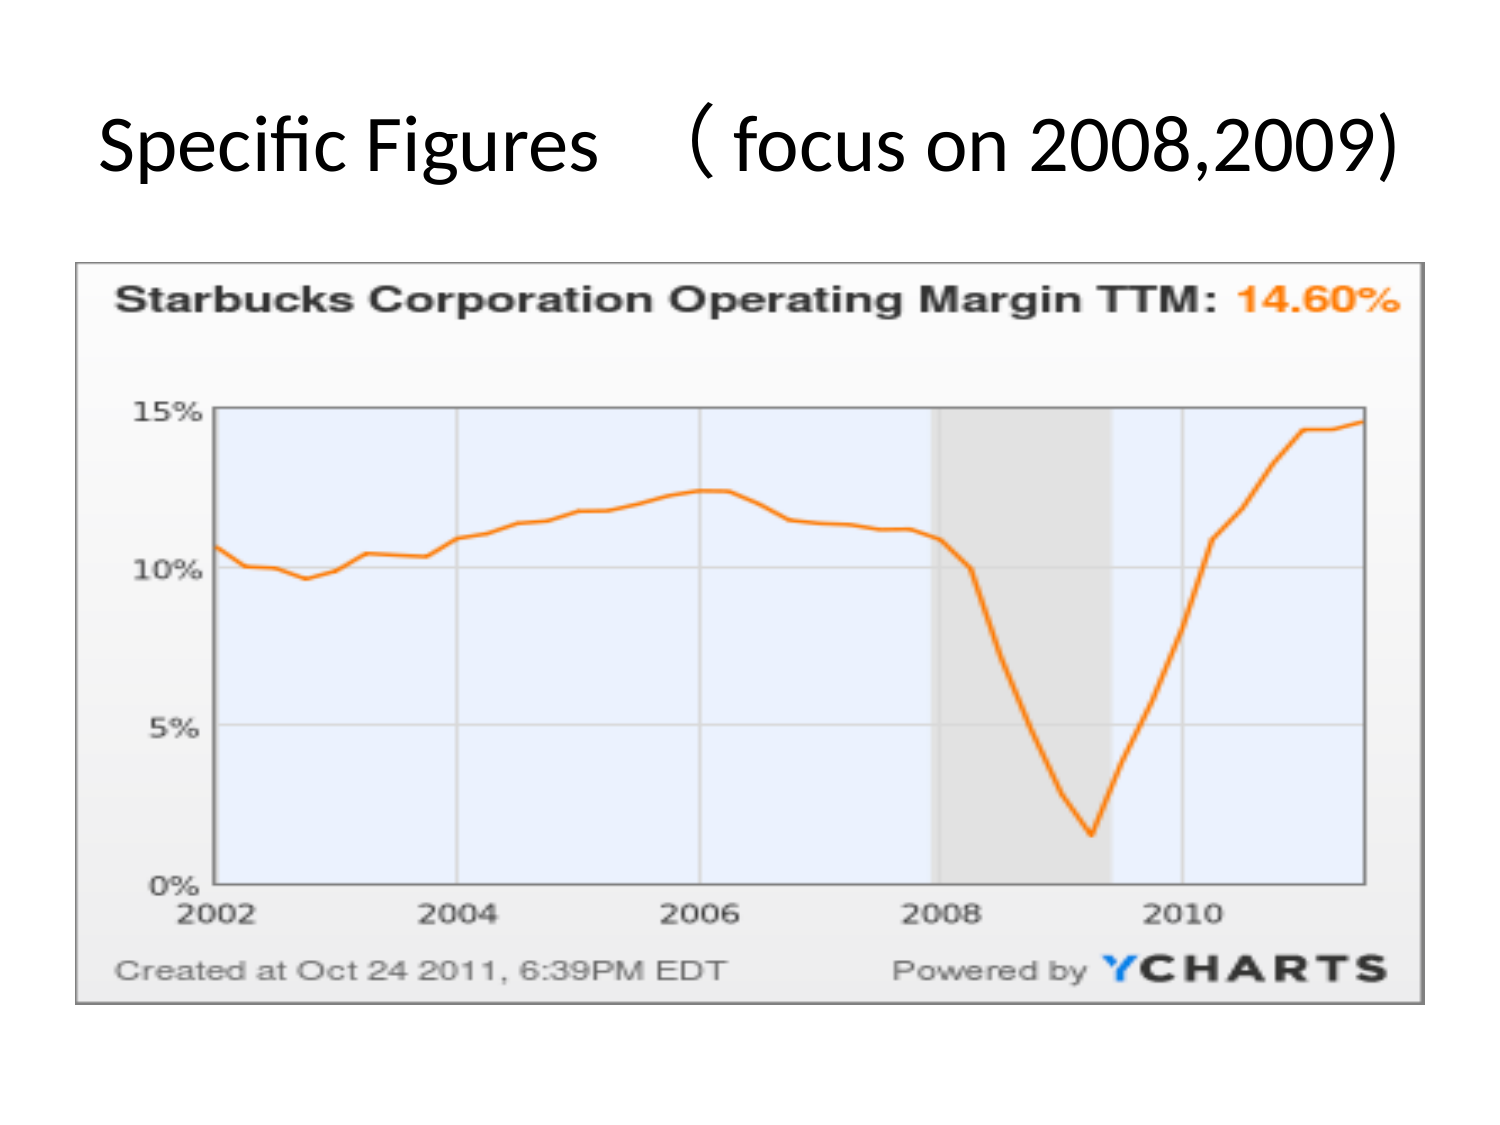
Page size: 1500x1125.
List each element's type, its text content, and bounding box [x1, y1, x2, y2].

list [74, 262, 1426, 1006]
title Specific Figures （focus on 2008,2009) [74, 44, 1426, 233]
